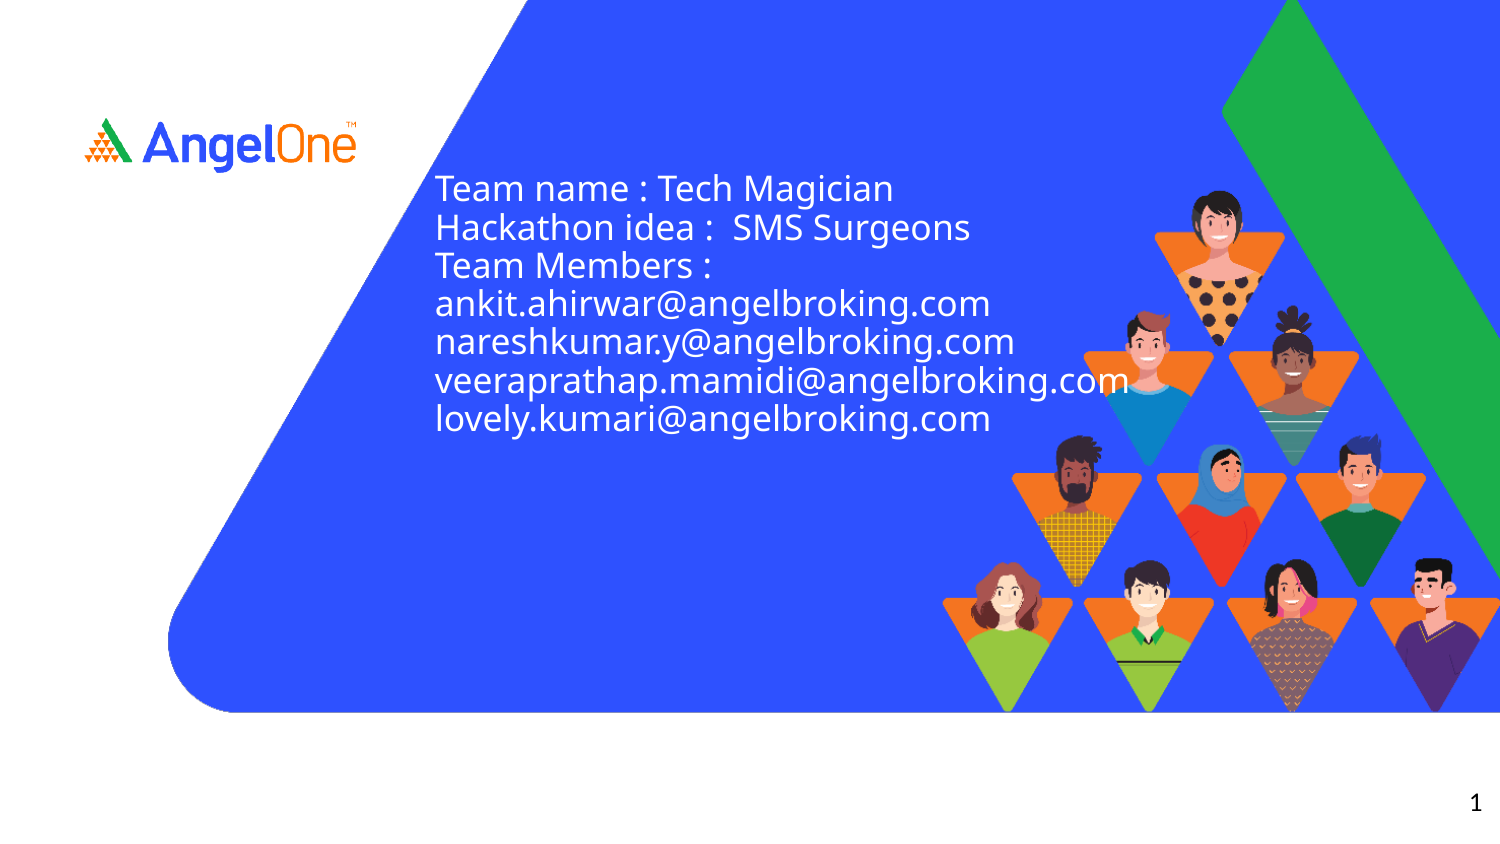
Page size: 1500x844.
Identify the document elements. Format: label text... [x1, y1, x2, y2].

title Team name : Tech Magician Hackathon idea : SMS Surgeons Team Members : ankit.ahirwar@angelbroking.com nareshkumar.y@angelbroking.com veeraprathap.mamidi@angelbroking.com lovely.kumari@angelbroking.com [423, 160, 1500, 594]
slide_number ‹#› [1403, 779, 1494, 844]
picture [56, 0, 1500, 722]
